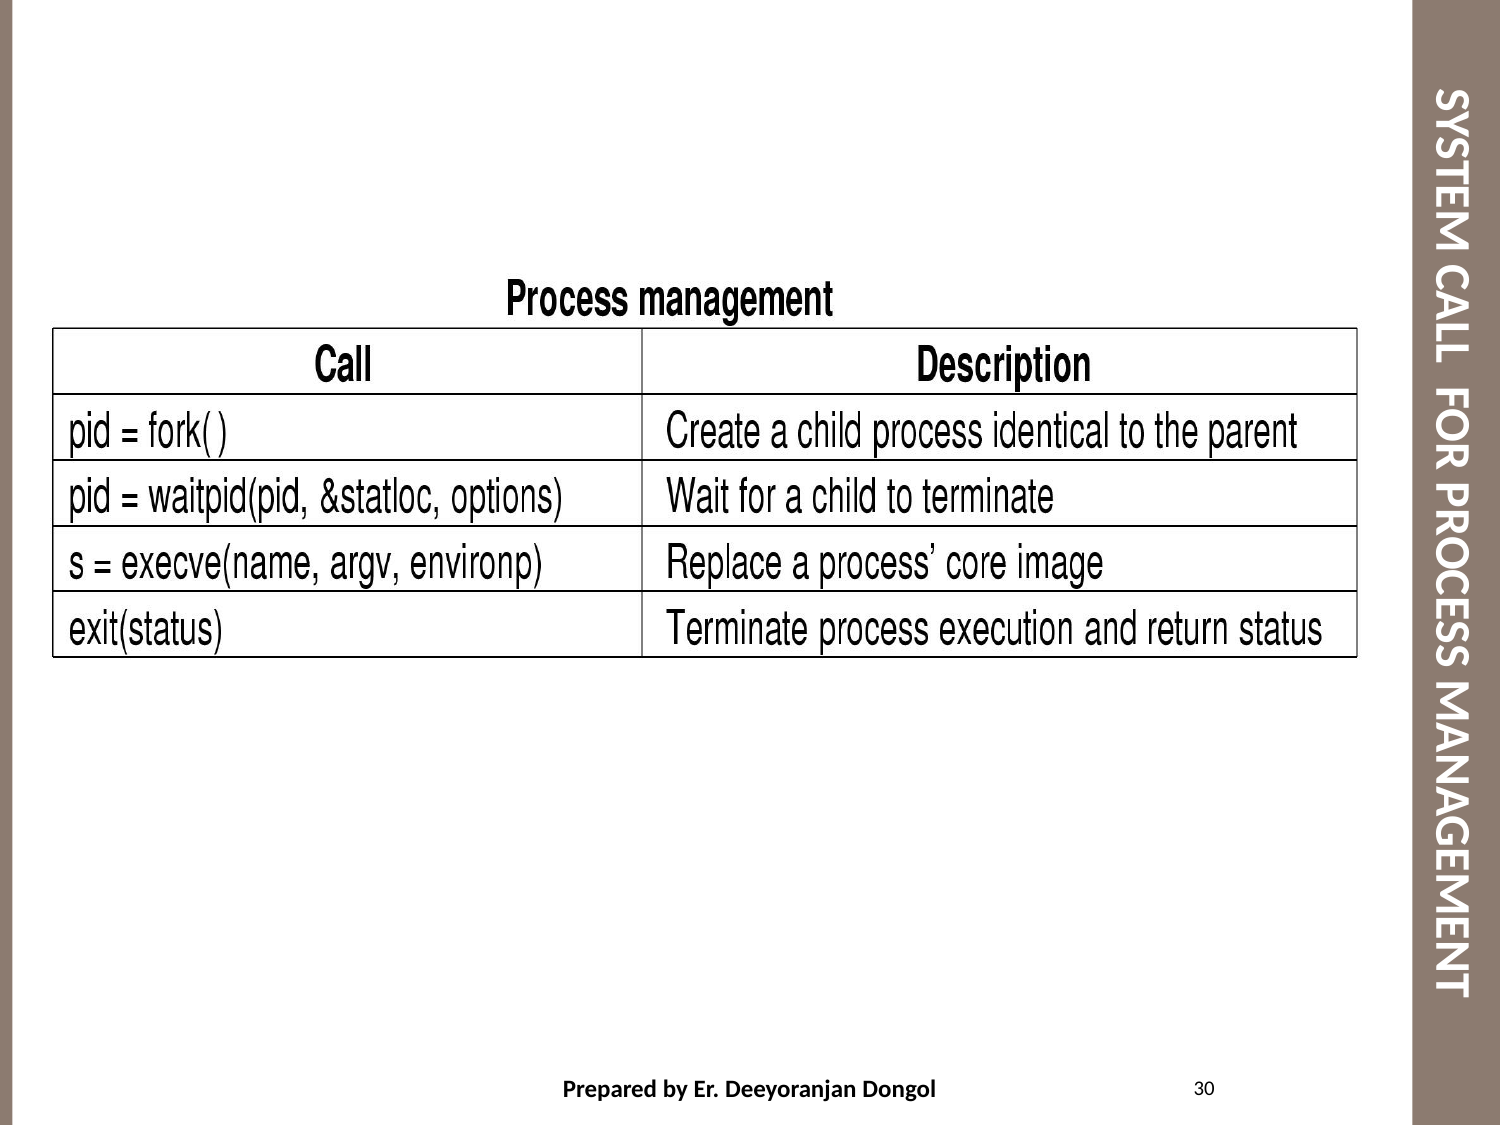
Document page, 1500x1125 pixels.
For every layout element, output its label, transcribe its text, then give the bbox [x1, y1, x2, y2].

text_box [50, 75, 1375, 950]
slide_number 30 [1067, 1061, 1230, 1112]
title SYSTEM CALL FOR PROCESS MANAGEMENT [1412, 62, 1500, 1025]
footer Prepared by Er. Deeyoranjan Dongol [443, 1062, 1057, 1113]
picture [49, 249, 1363, 701]
